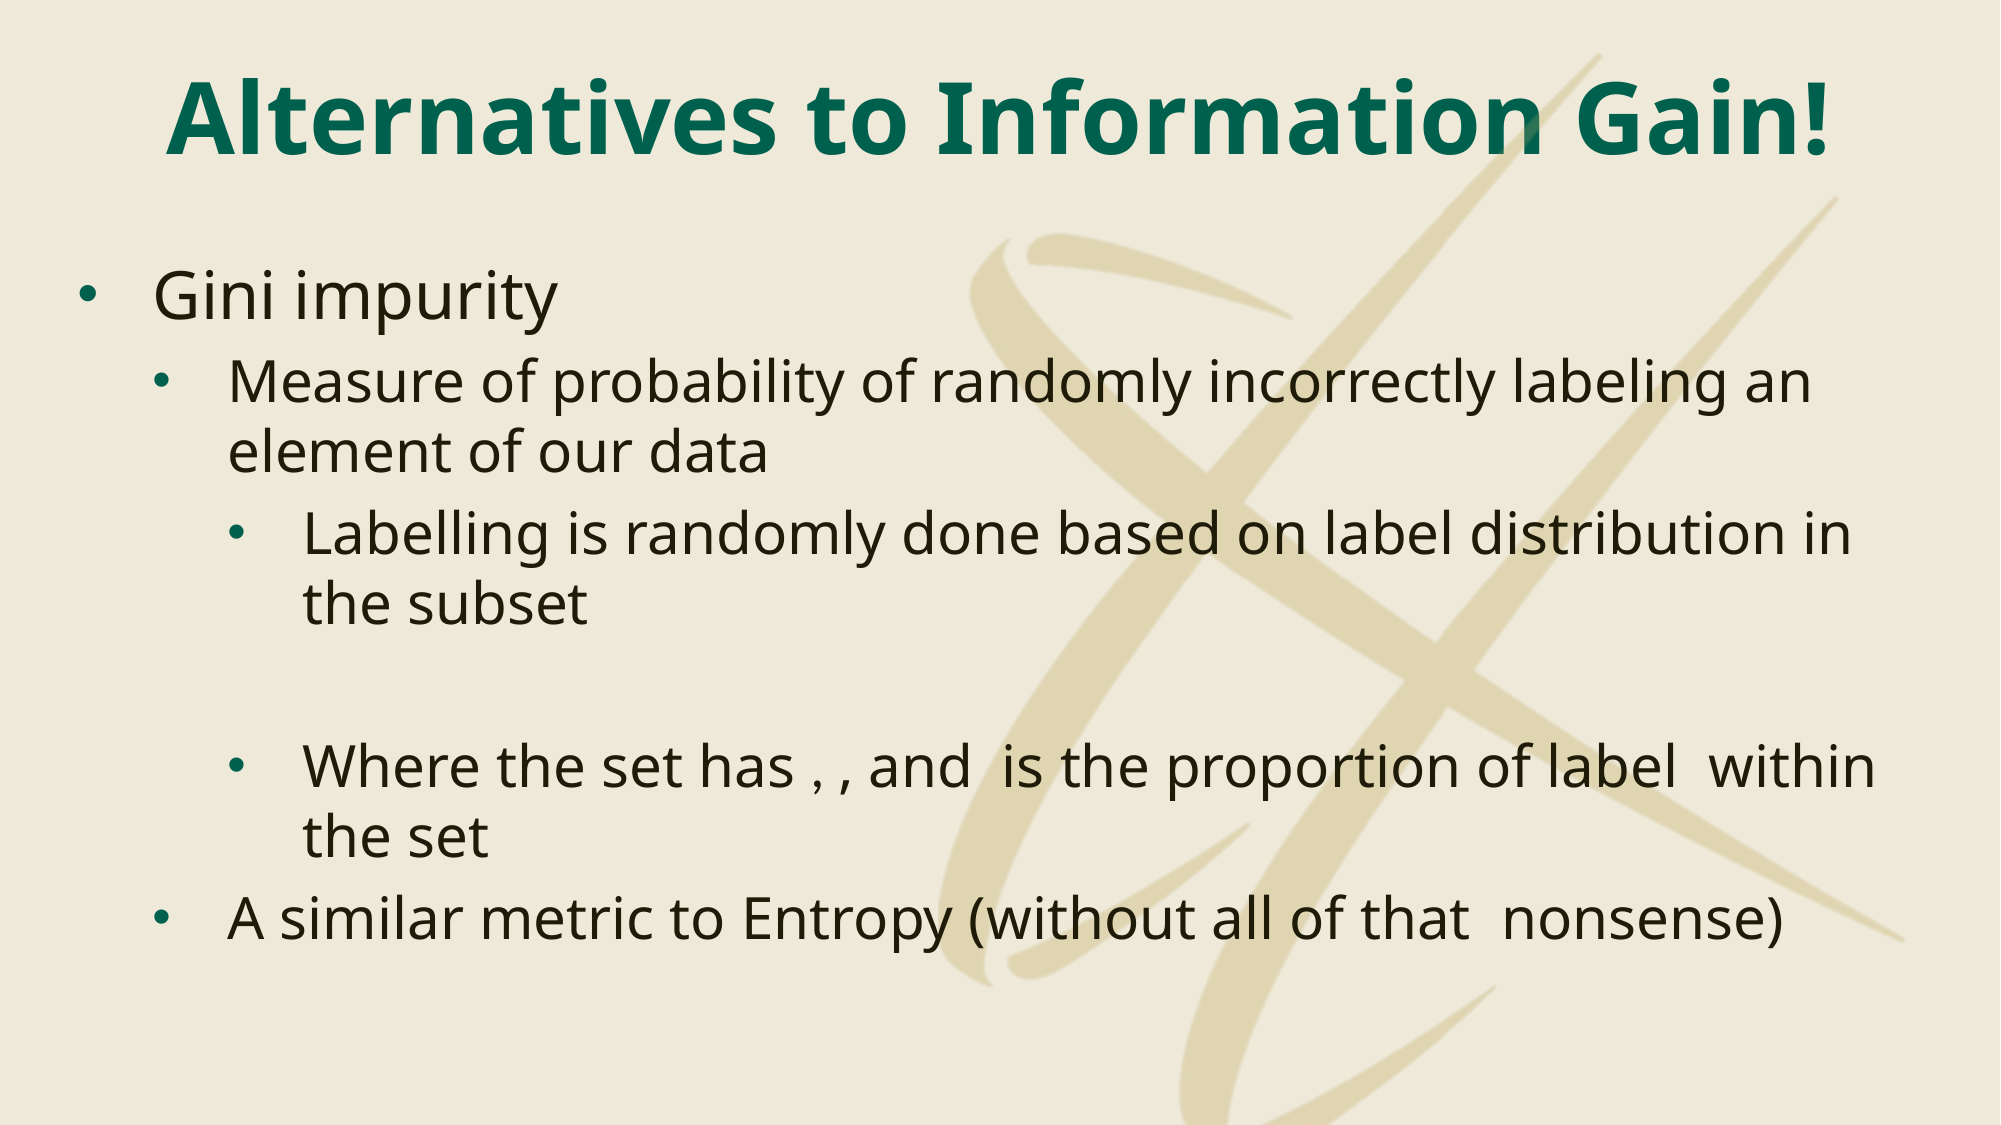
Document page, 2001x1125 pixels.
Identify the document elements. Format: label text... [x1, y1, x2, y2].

title Alternatives to Information Gain! [51, 0, 938, 244]
picture [938, 0, 1949, 1125]
